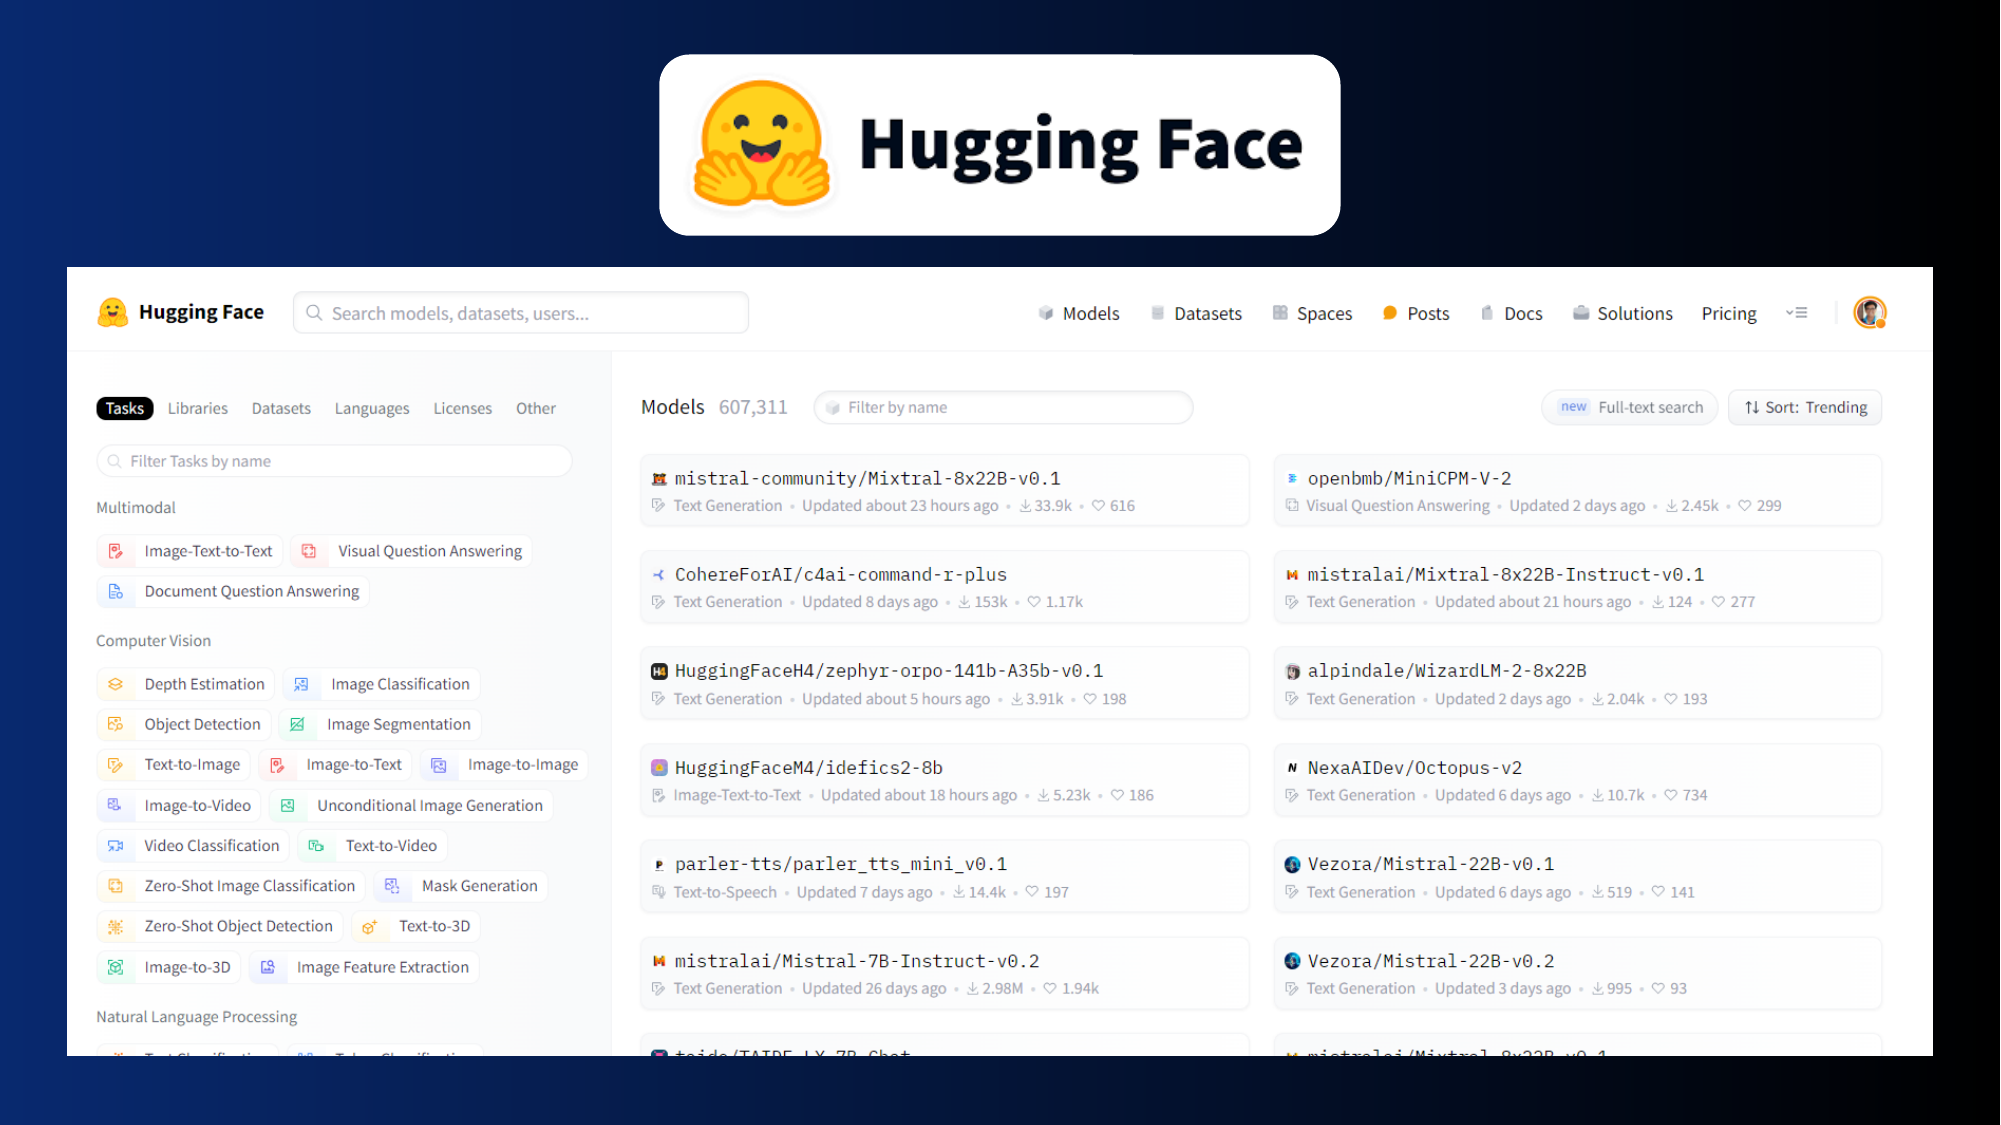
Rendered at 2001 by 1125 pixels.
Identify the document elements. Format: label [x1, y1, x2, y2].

picture [67, 267, 1933, 1056]
picture [659, 54, 1341, 236]
